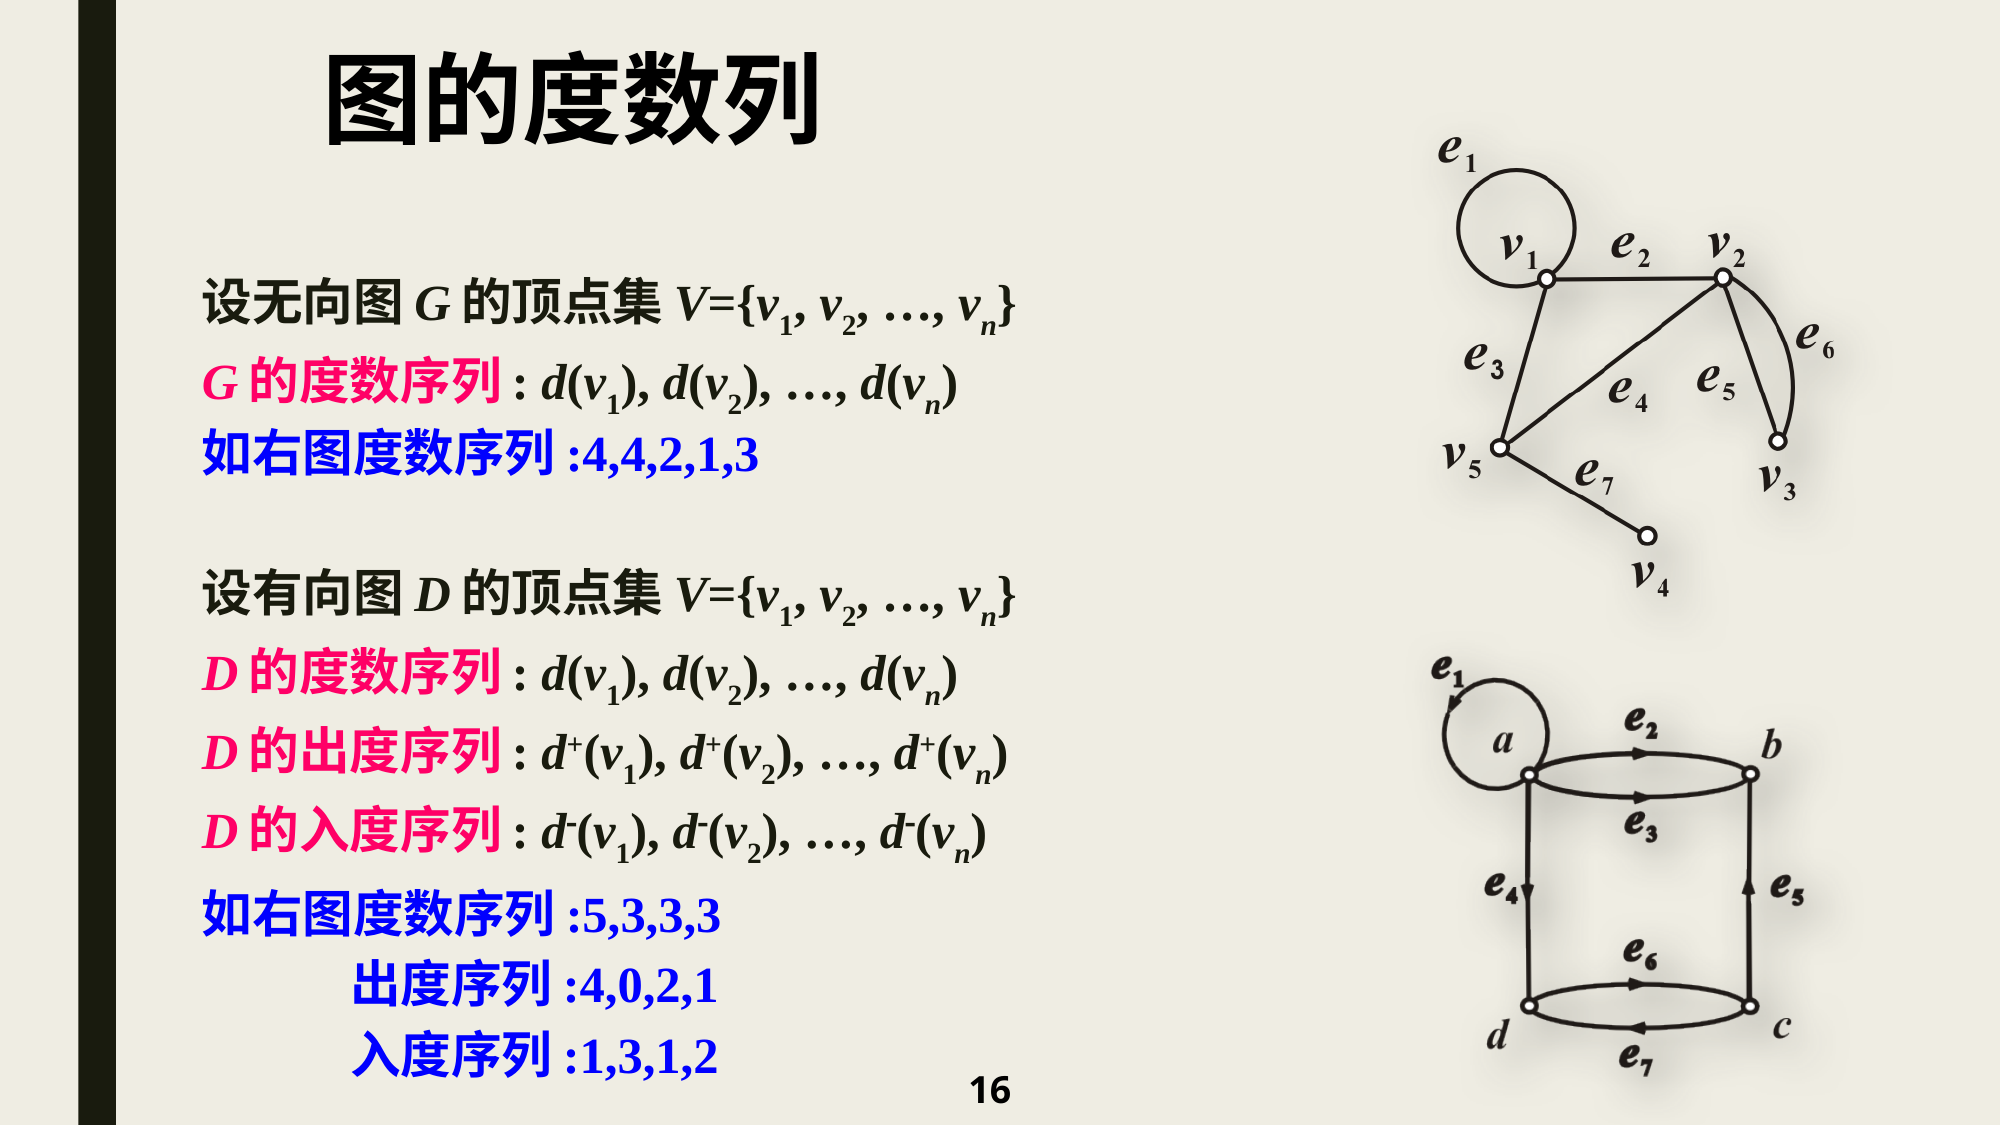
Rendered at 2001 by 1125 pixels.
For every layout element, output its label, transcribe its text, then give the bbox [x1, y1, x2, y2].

slide_number 16 [474, 1093, 1422, 1125]
picture [1375, 645, 1814, 1077]
title 图的度数列 [307, 43, 1620, 155]
picture [1375, 137, 1834, 597]
list 设无向图G的顶点集V={v1, v2, …, vn} G的度数序列: d(v1), d(v2), …, d(vn) 如右图度数序列:4,4,2,1,3 设有向图D的顶点集V={v1, v2, …, vn} D的度数序列: d(v1), d(v2), …, d(vn) D的出度序列: d+(v1), d+(v2), …, d+(vn) D的入度序列: d(v1), d(v2), …, d(vn) 如右图度数序列:5,3,3,3 出度序列:4,0,2,1 入度序列:1,3,1,2 [186, 267, 1370, 1093]
